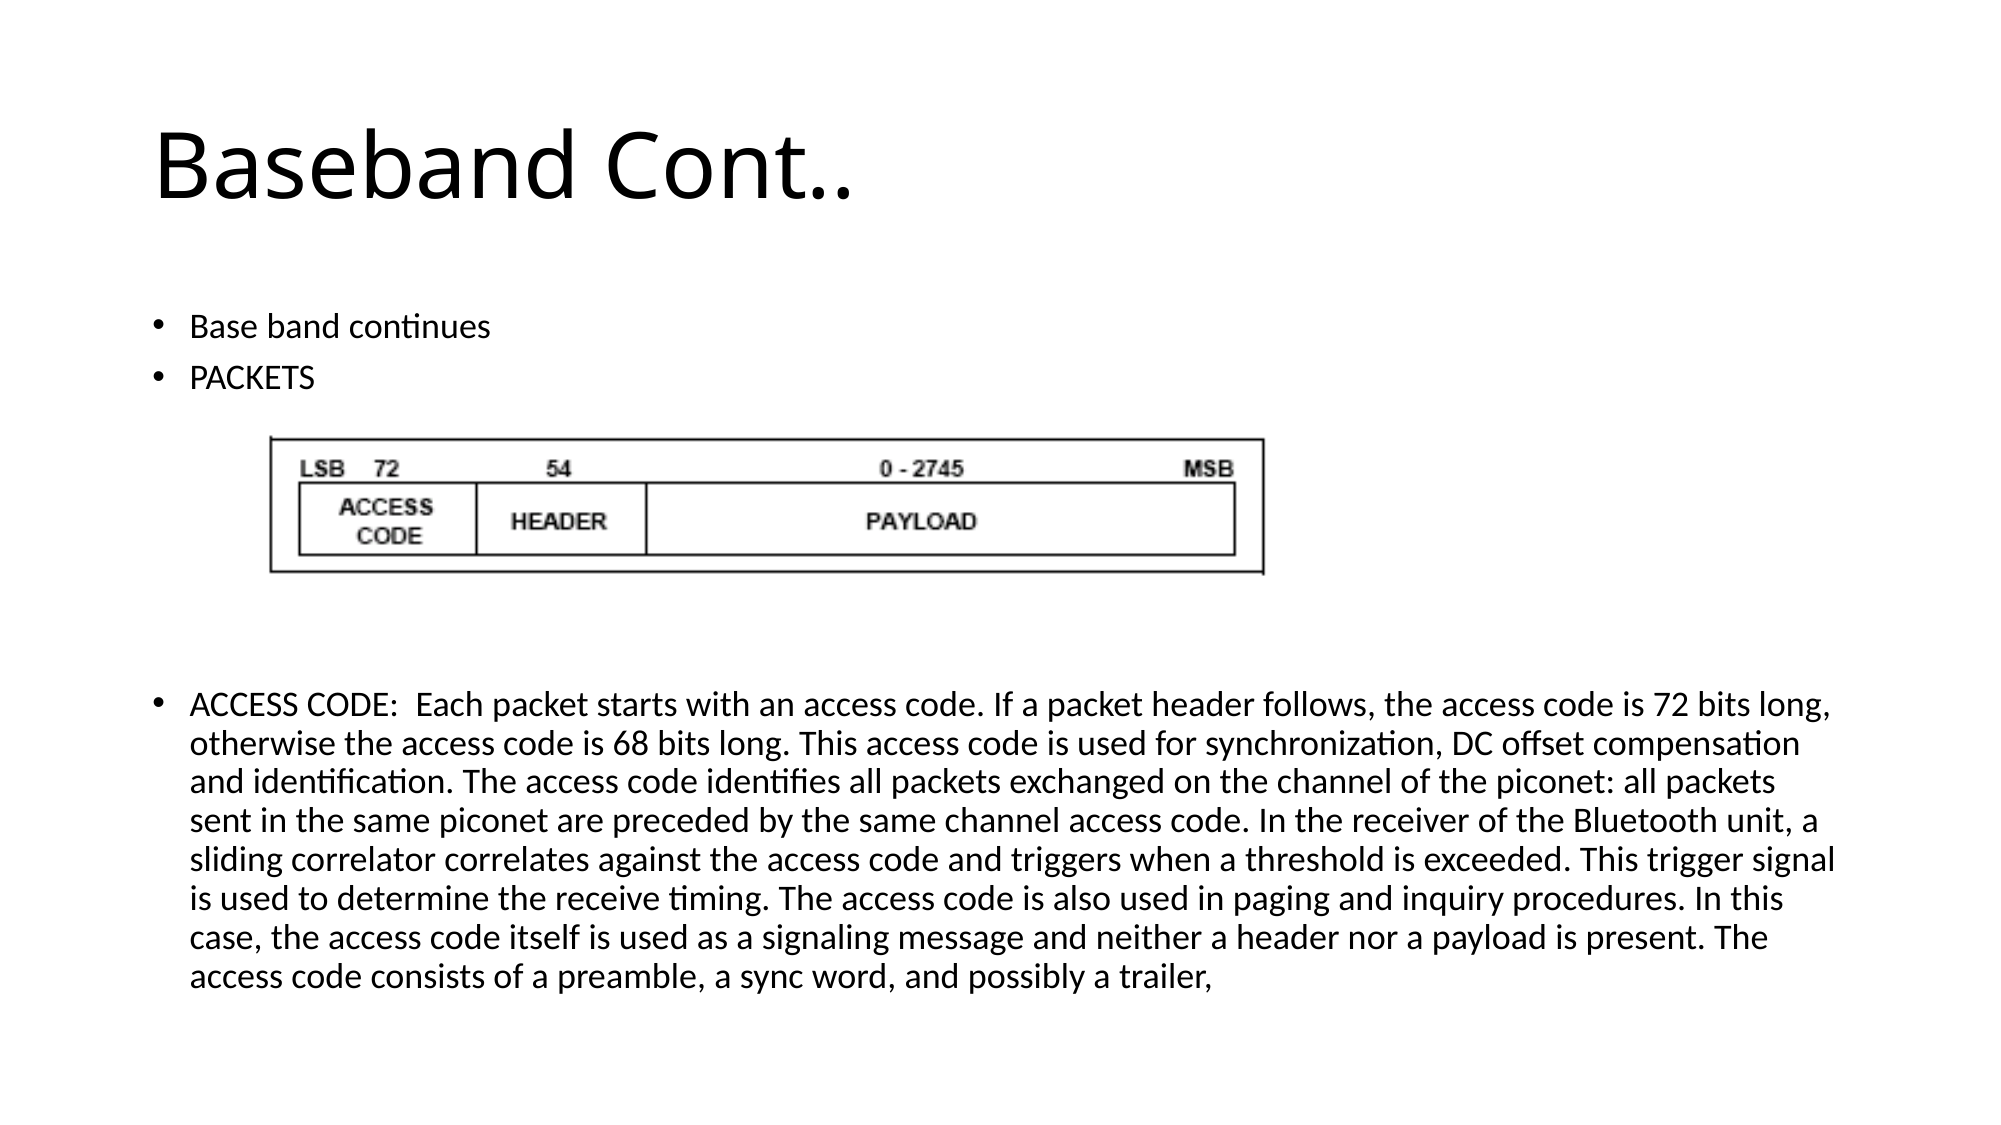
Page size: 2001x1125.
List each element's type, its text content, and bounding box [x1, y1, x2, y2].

list Base band continues PACKETS ACCESS CODE: Each packet starts with an access code. If a packet header follows, the access code is 72 bits long, otherwise the access code is 68 bits long. This access code is used for synchronization, DC offset compensation and identification. The access code identifies all packets exchanged on the channel of the piconet: all packets sent in the same piconet are preceded by the same channel access code. In the receiver of the Bluetooth unit, a sliding correlator correlates against the access code and triggers when a threshold is exceeded. This trigger signal is used to determine the receive timing. The access code is also used in paging and inquiry procedures. In this case, the access code itself is used as a signaling message and neither a header nor a payload is present. The access code consists of a preamble, a sync word, and possibly a trailer, [137, 299, 1863, 1014]
picture [256, 427, 1294, 588]
title Baseband Cont.. [137, 59, 1863, 278]
